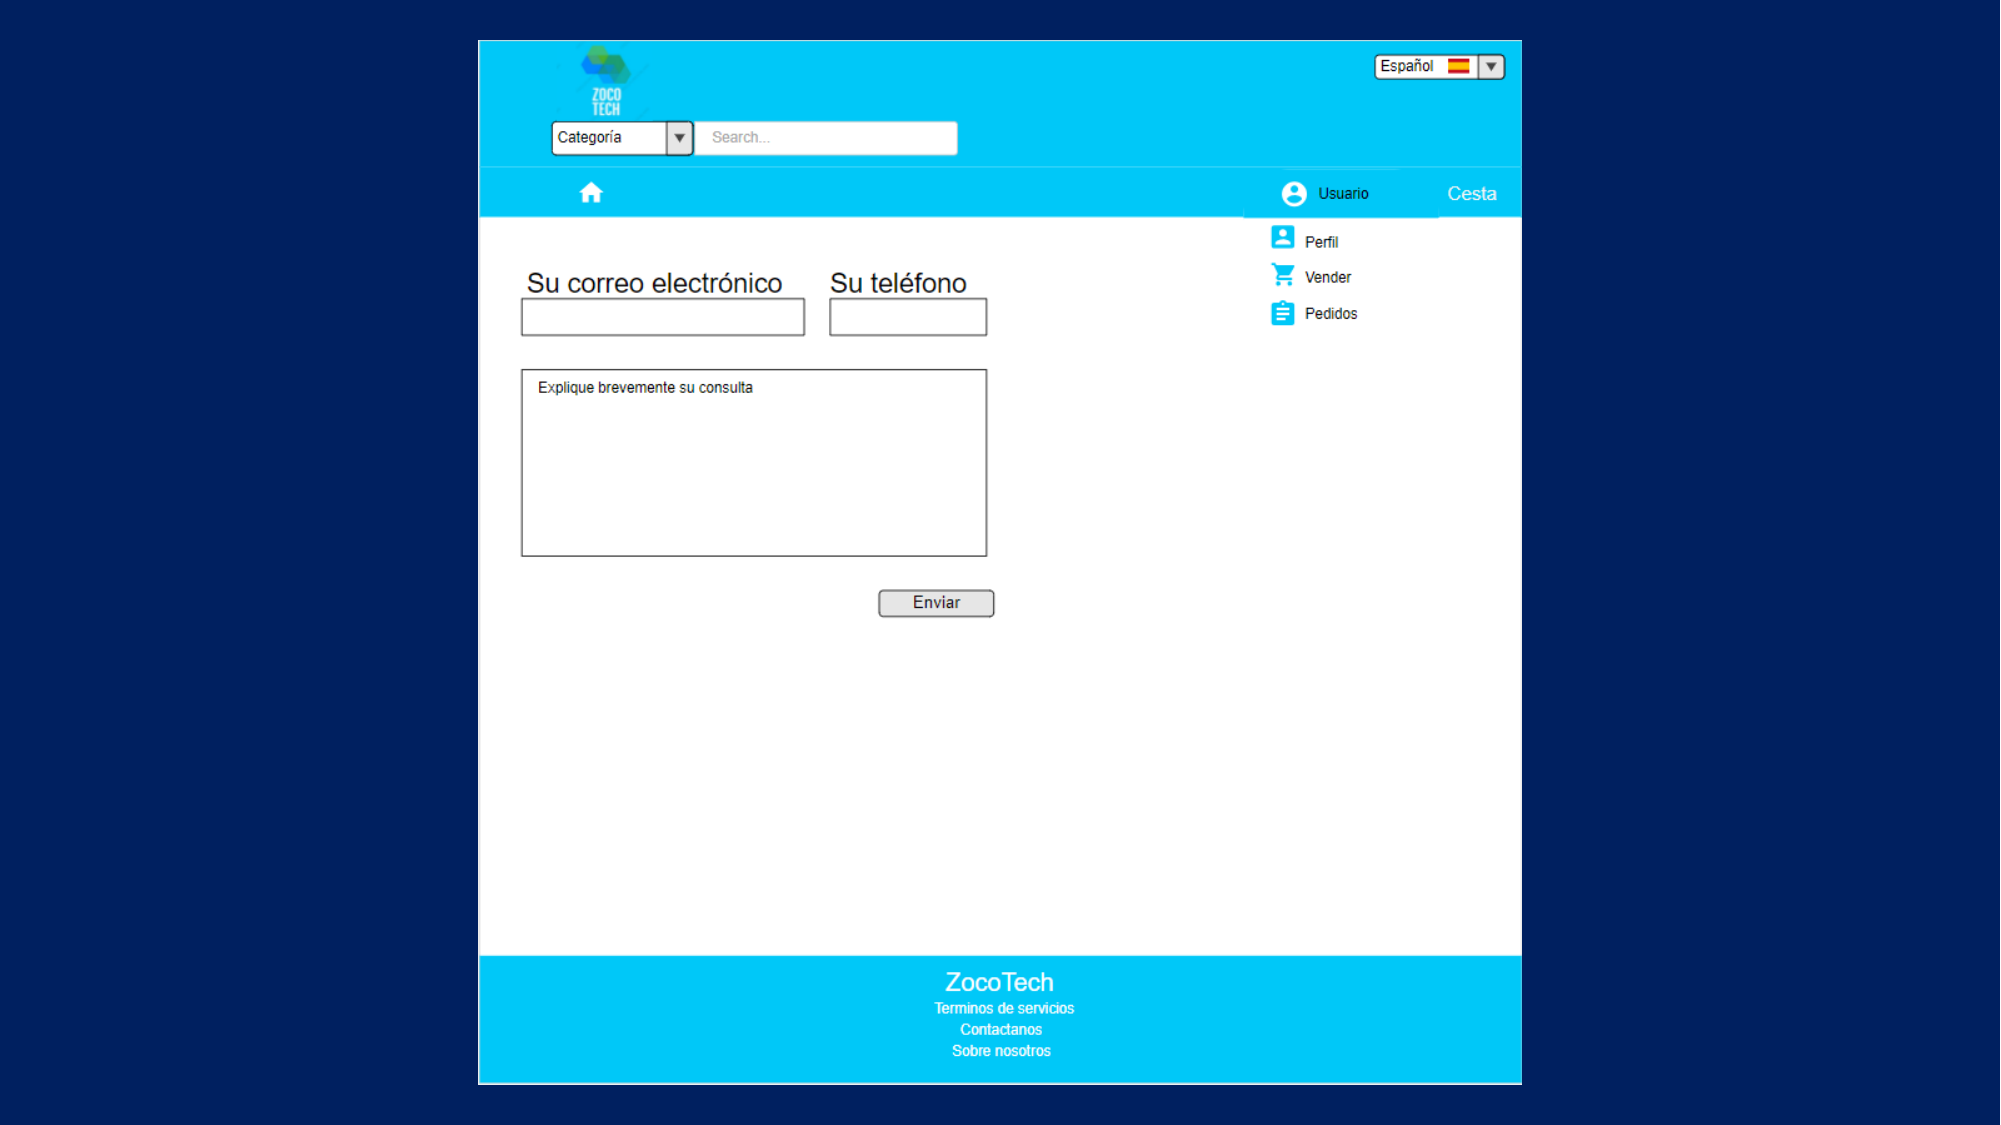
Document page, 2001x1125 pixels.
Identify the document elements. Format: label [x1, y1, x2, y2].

picture [477, 40, 1522, 1085]
